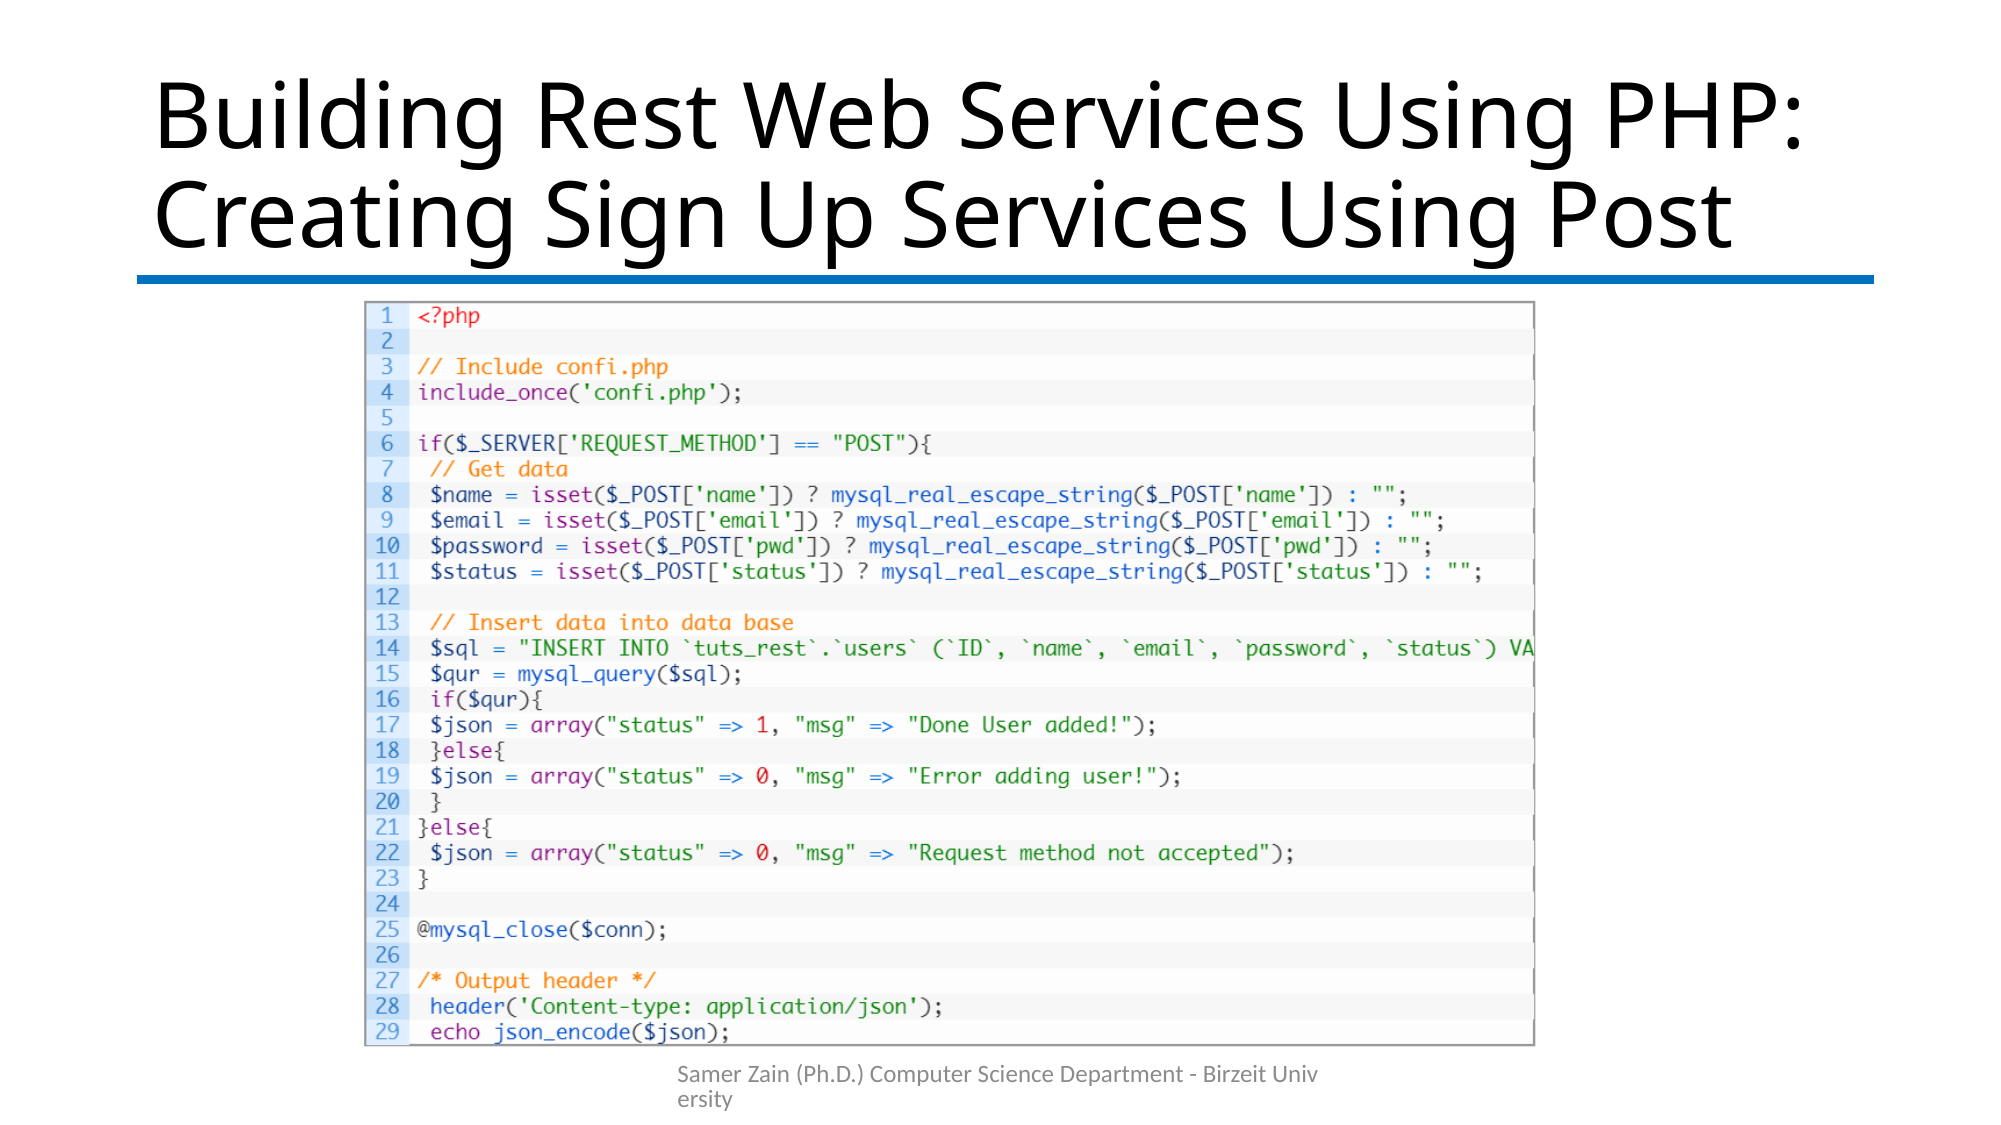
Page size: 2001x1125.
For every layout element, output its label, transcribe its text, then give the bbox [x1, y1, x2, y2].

title Building Rest Web Services Using PHP: Creating Sign Up Services Using Post [137, 59, 1863, 275]
picture [363, 294, 1540, 1051]
footer Samer Zain (Ph.D.) Computer Science Department - Birzeit University [662, 1051, 1338, 1103]
